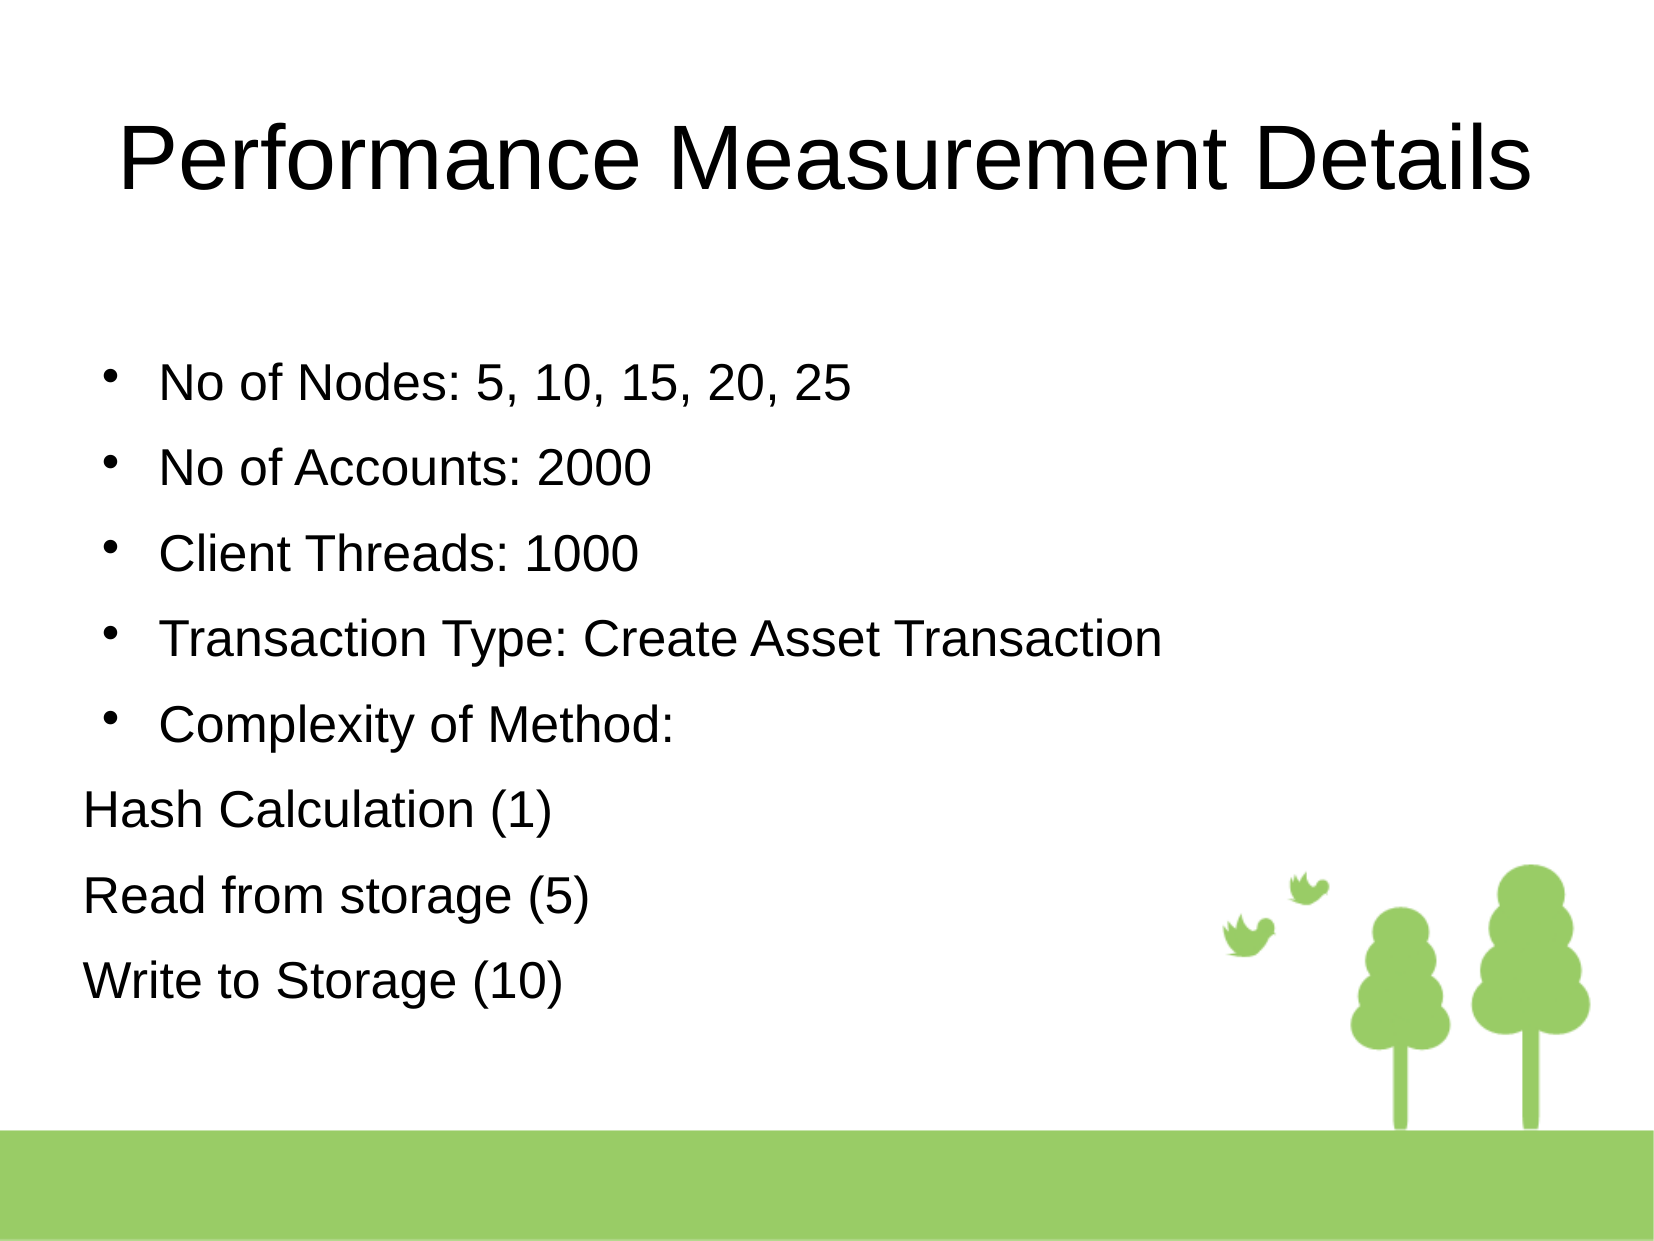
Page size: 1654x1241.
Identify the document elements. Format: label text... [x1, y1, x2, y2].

picture [0, 0, 1654, 1241]
text_box No of Nodes: 5, 10, 15, 20, 25 No of Accounts: 2000 Client Threads: 1000 Transaction Type: Create Asset Transaction Complexity of Method: Hash Calculation (1) Read from storage (5) Write to Storage (10) [82, 290, 1571, 1010]
text_box Performance Measurement Details [82, 49, 1571, 257]
